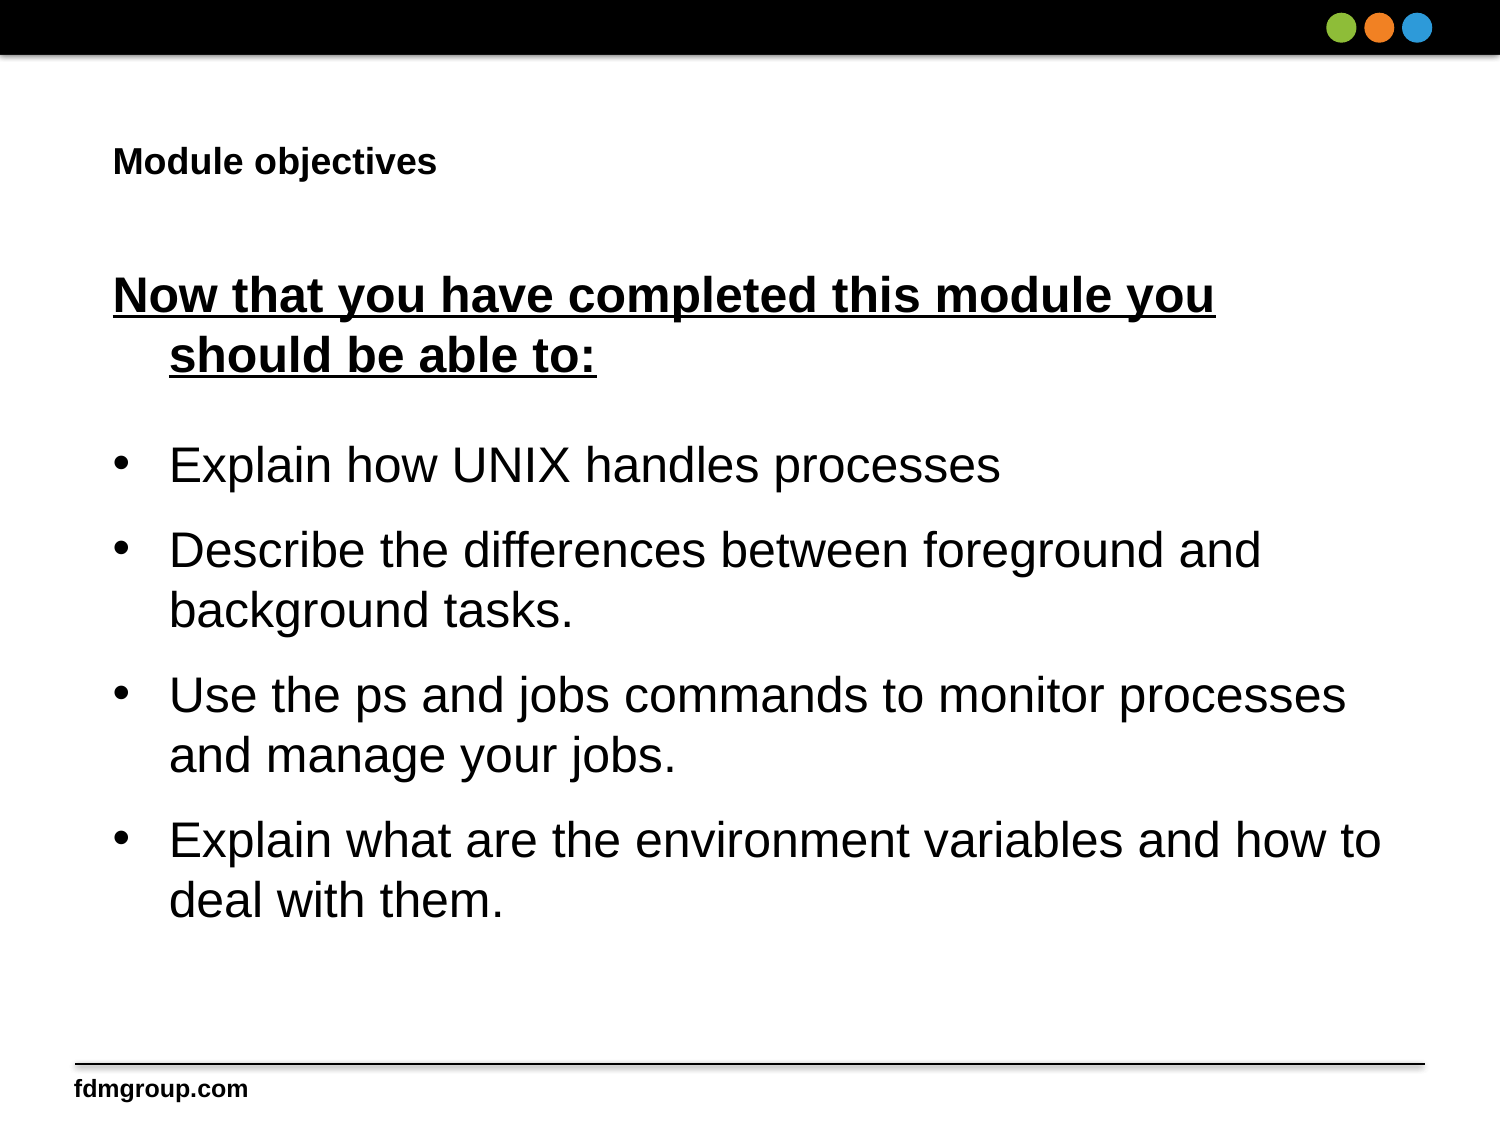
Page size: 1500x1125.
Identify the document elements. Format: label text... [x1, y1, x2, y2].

title Module objectives [112, 137, 1388, 191]
list Now that you have completed this module you should be able to: Explain how UNIX handles processes Describe the differences between foreground and background tasks. Use the ps and jobs commands to monitor processes and manage your jobs. Explain what are the environment variables and how to deal with them. [112, 262, 1388, 1032]
